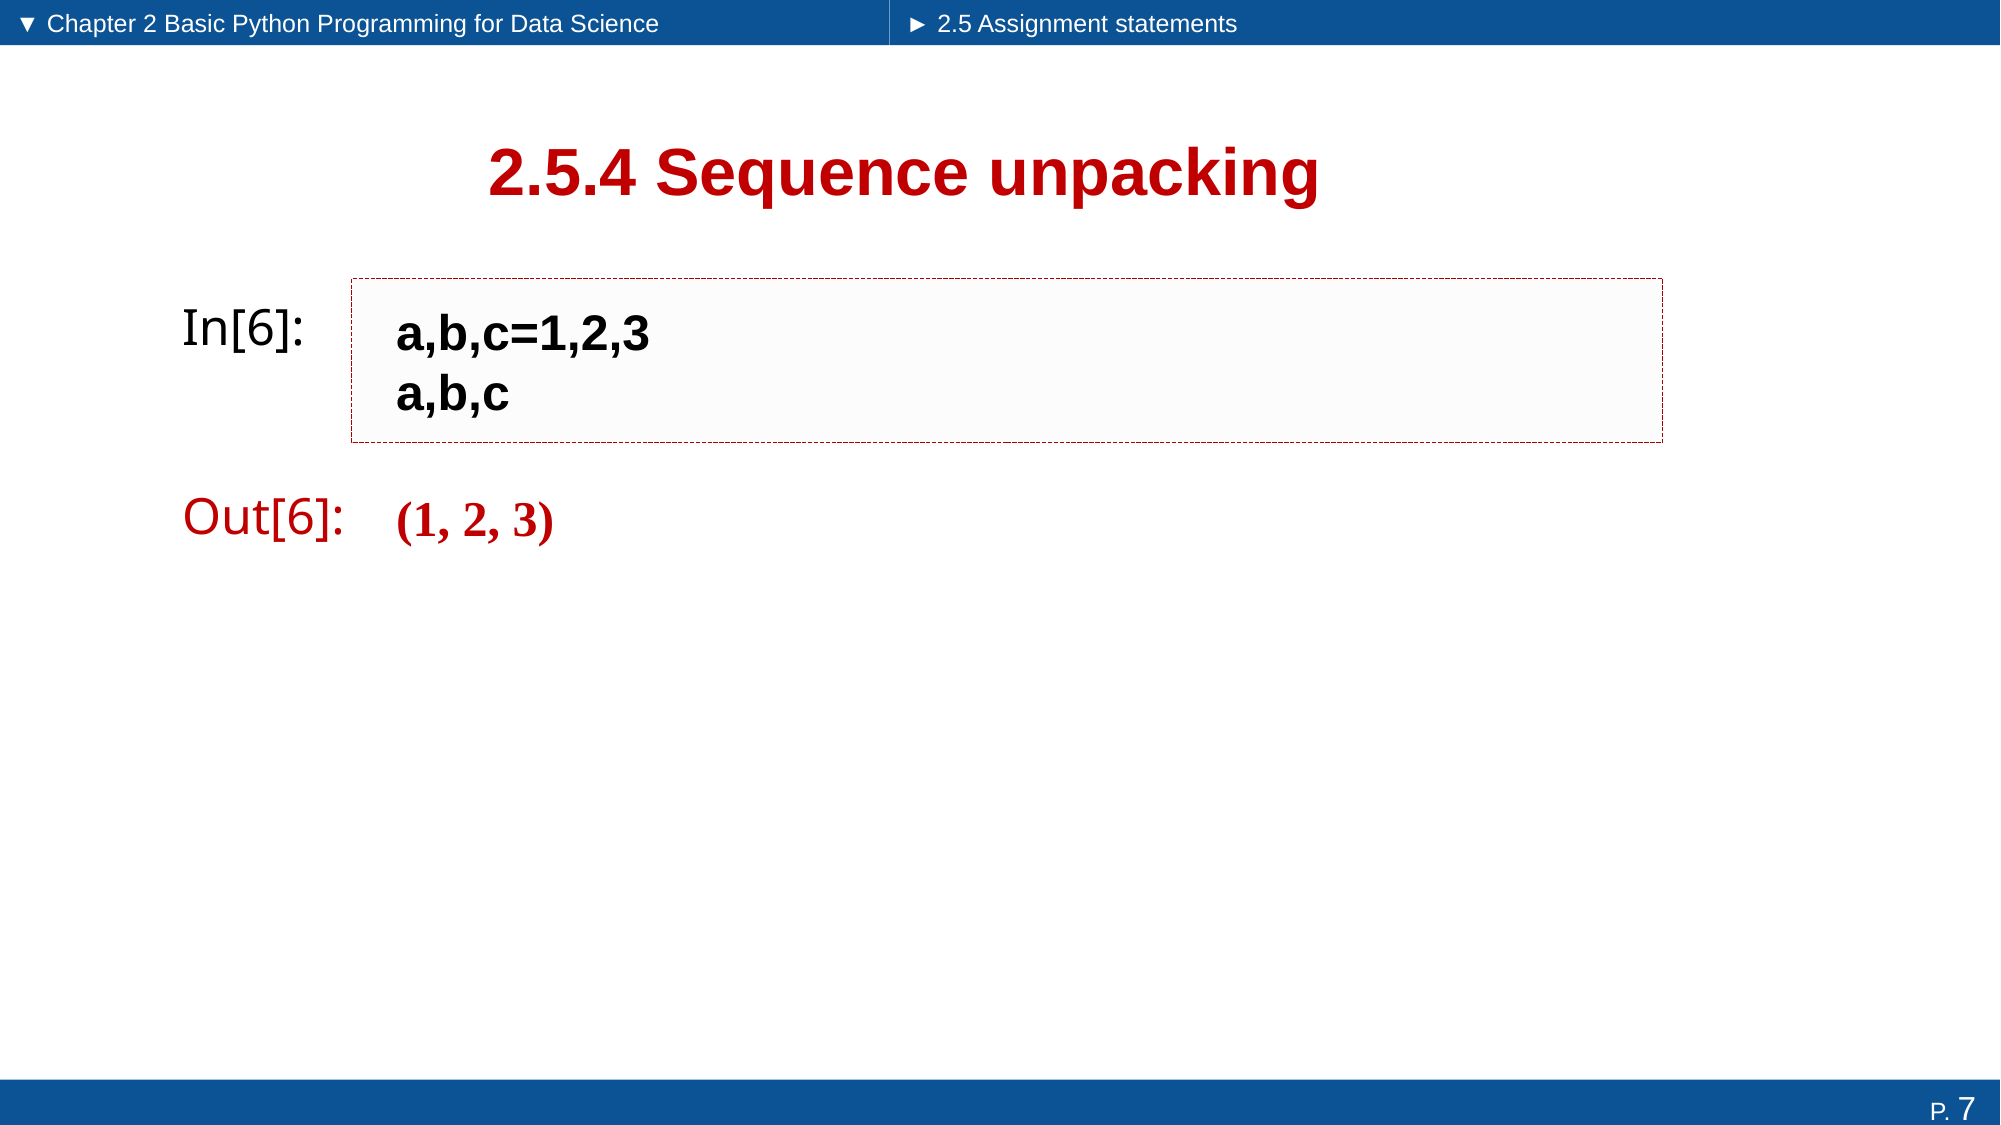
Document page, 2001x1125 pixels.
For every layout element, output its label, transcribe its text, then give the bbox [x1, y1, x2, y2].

title 2.5.4 Sequence unpacking [101, 101, 1710, 237]
text_box Out[6]: [167, 477, 351, 553]
list ▼ Chapter 2 Basic Python Programming for Data Science [0, 0, 725, 43]
text_box In[6]: [167, 287, 334, 363]
list ► 2.5 Assignment statements [890, 0, 1276, 43]
text_box (1, 2, 3) [351, 468, 1663, 565]
text_box a,b,c=1,2,3 a,b,c [351, 278, 1663, 443]
